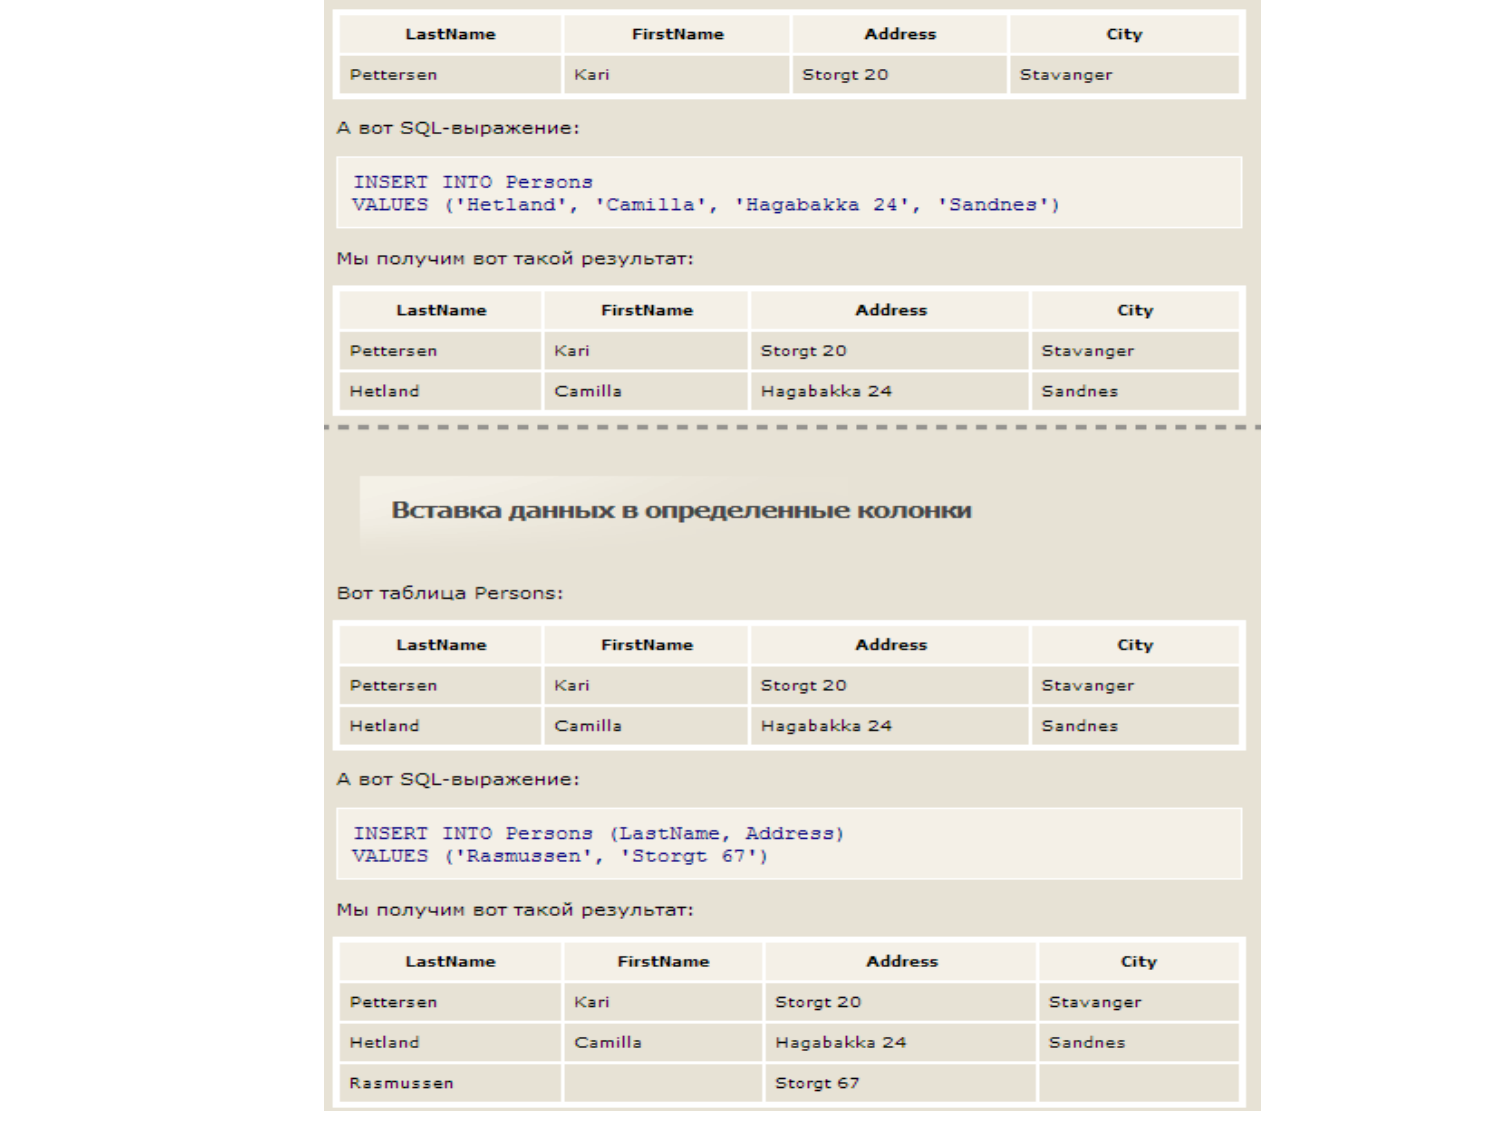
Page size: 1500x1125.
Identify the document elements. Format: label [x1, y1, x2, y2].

picture [324, 0, 1261, 1111]
